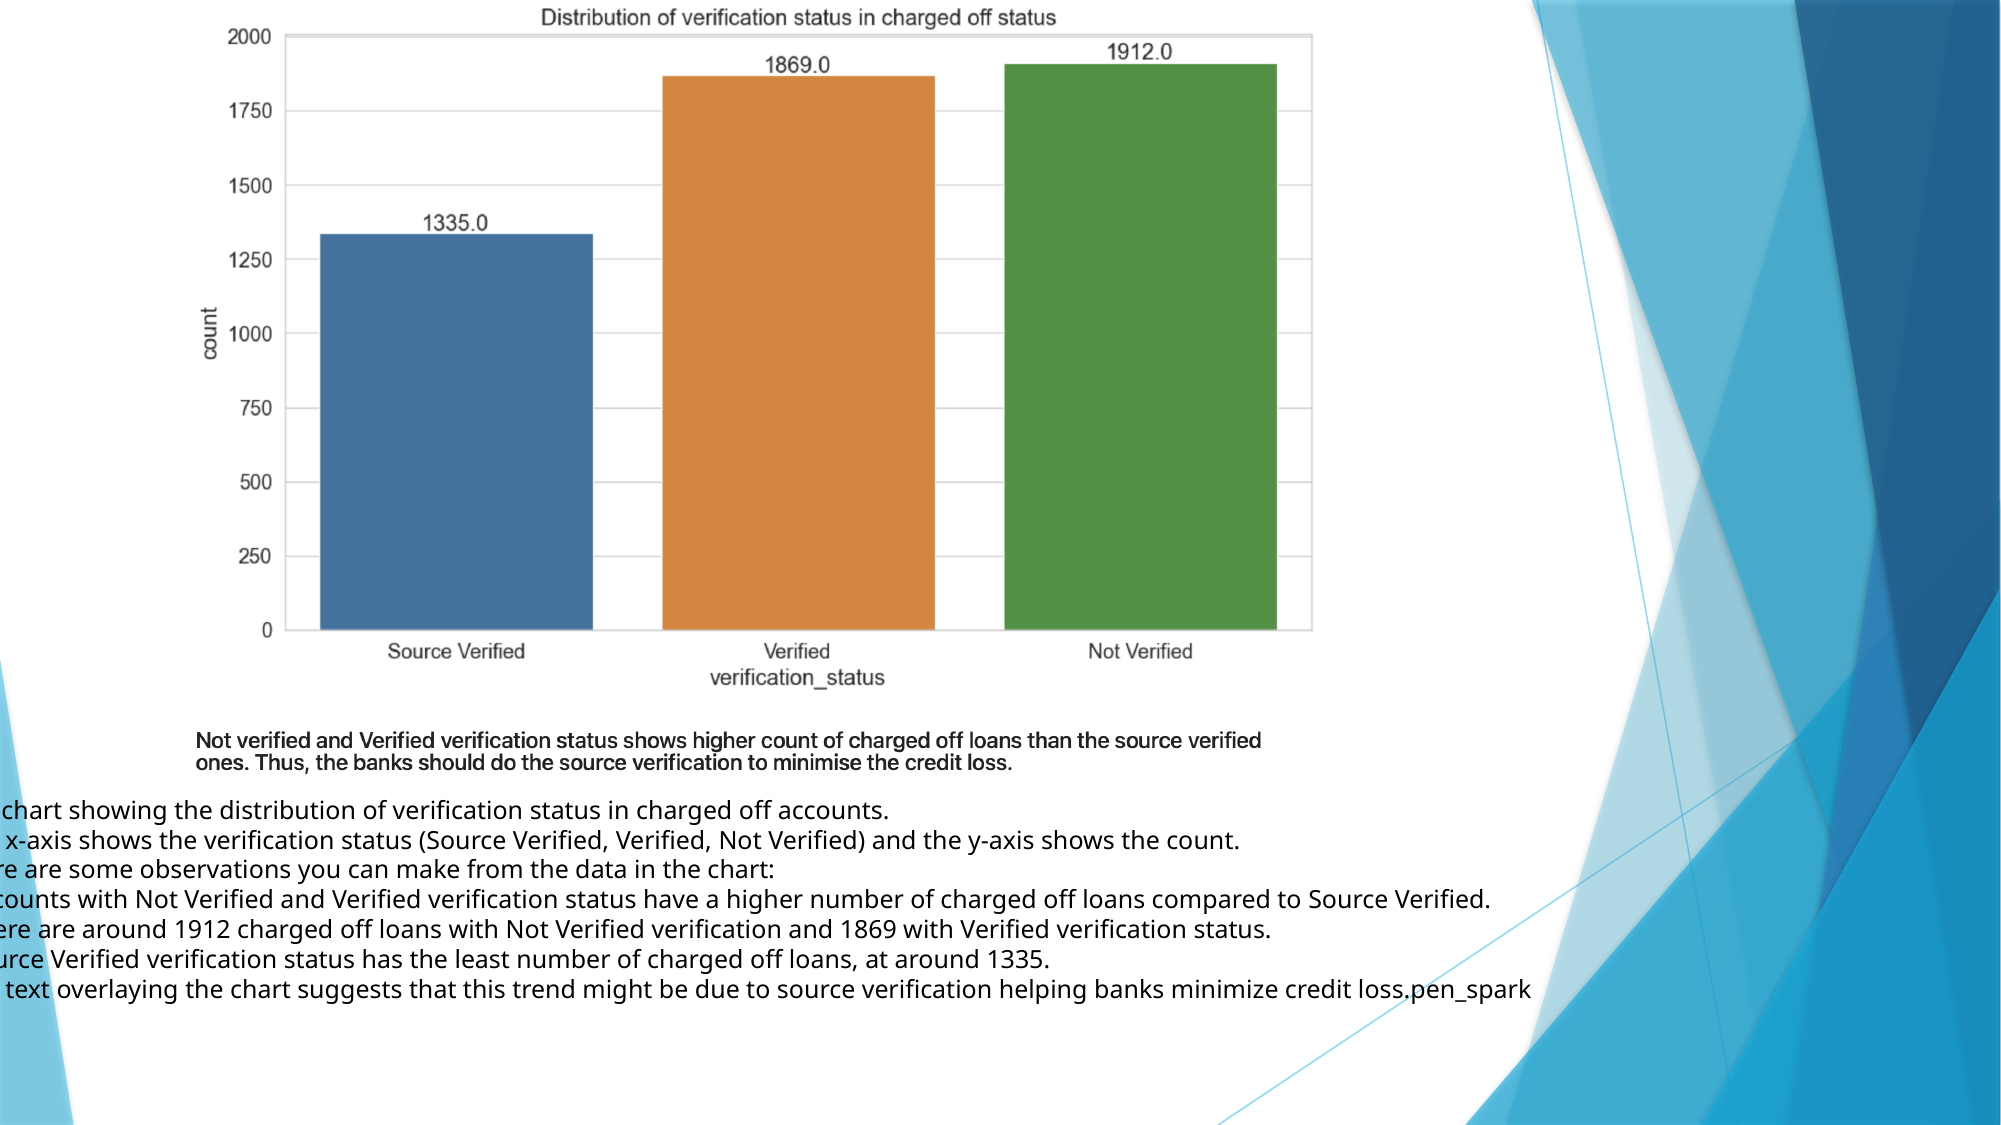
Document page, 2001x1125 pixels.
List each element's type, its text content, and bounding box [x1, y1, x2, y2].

text_box bar chart showing the distribution of verification status in charged off accounts. The x-axis shows the verification status (Source Verified, Verified, Not Verified) and the y-axis shows the count. Here are some observations you can make from the data in the chart: Accounts with Not Verified and Verified verification status have a higher number of charged off loans compared to Source Verified. There are around 1912 charged off loans with Not Verified verification and 1869 with Verified verification status. Source Verified verification status has the least number of charged off loans, at around 1335. The text overlaying the chart suggests that this trend might be due to source verification helping banks minimize credit loss.pen_spark [0, 786, 1549, 1042]
picture [154, 0, 1338, 788]
